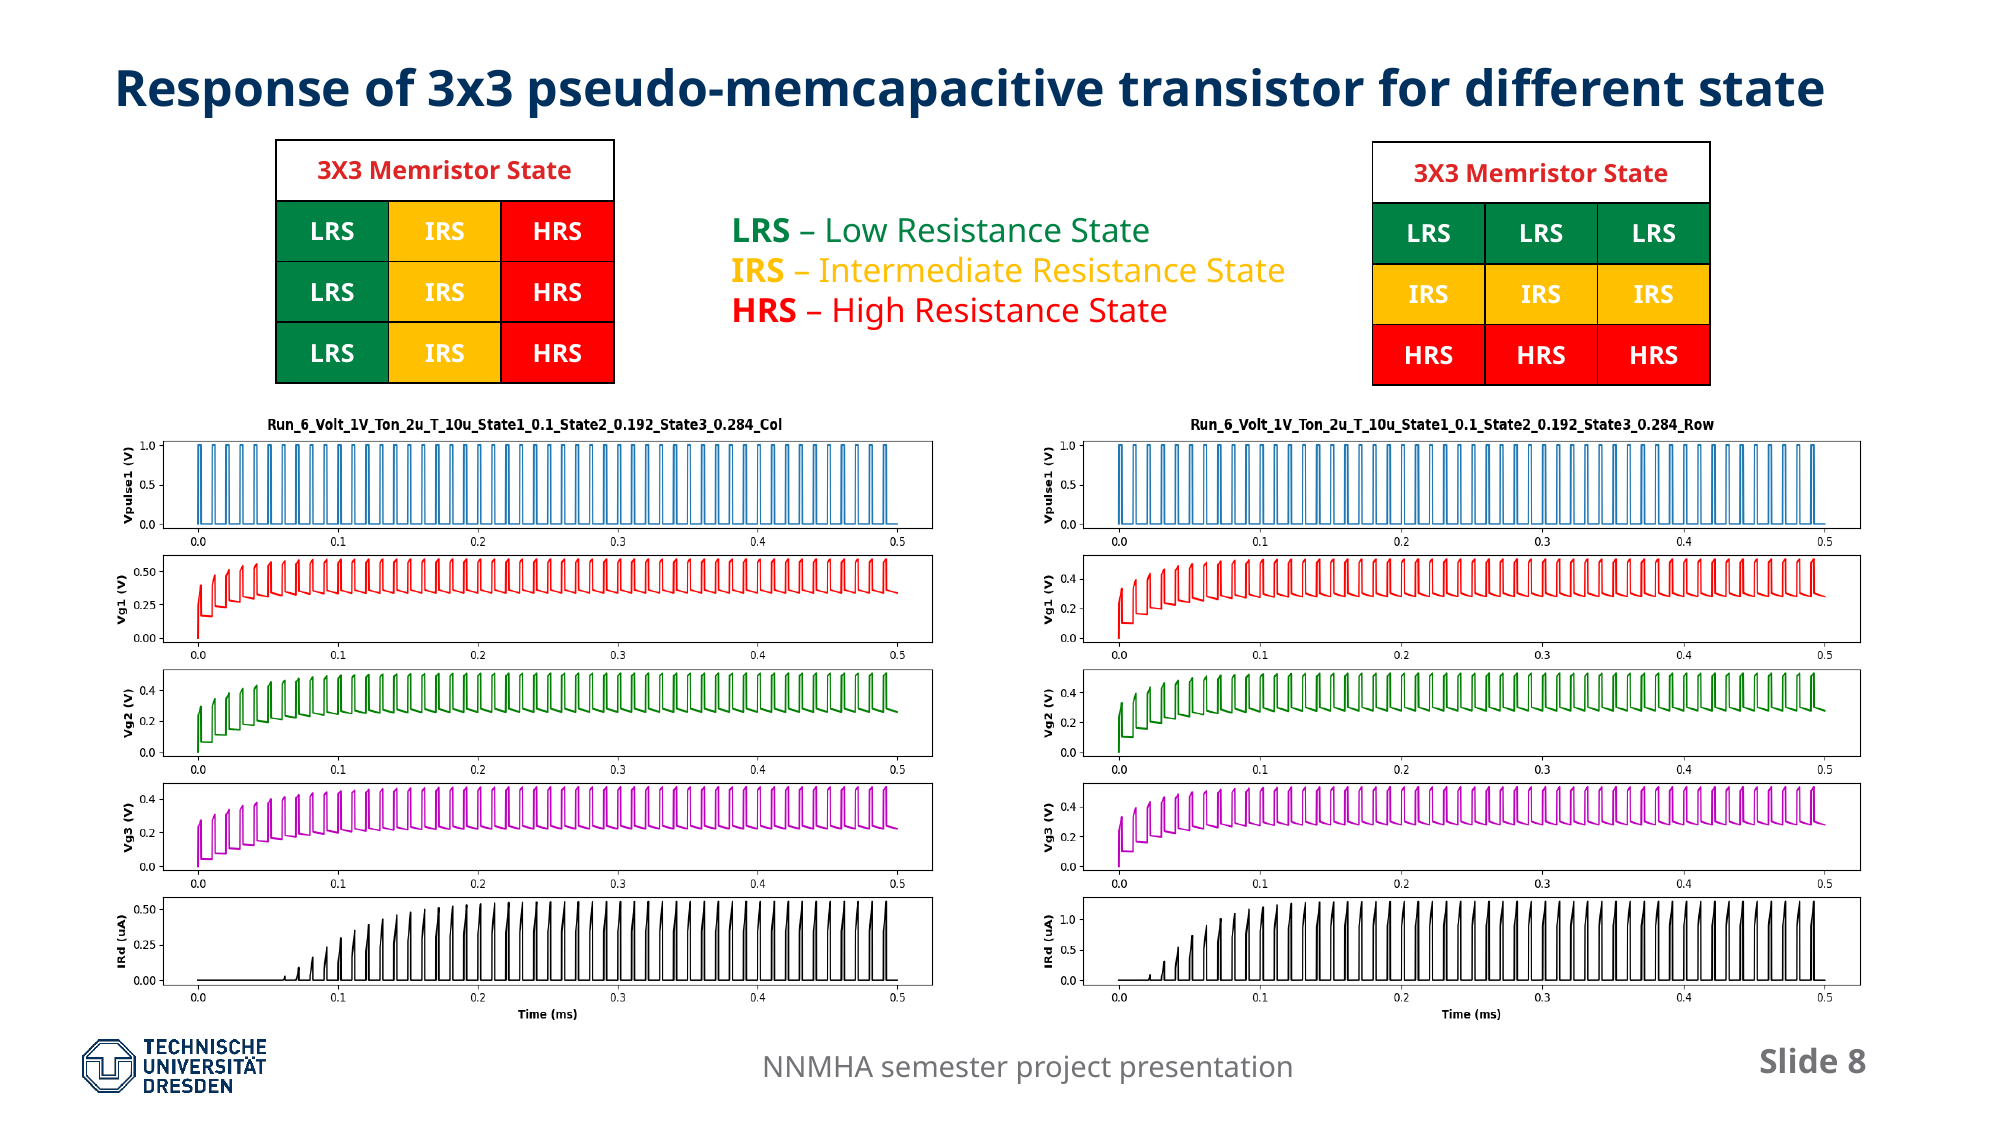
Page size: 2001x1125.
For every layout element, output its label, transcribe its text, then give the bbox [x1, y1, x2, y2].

table_cell HRS [502, 262, 613, 321]
title Response of 3x3 pseudo-memcapacitive transistor for different state [114, 56, 1880, 126]
picture [1041, 414, 1863, 1024]
table_cell IRS [1486, 265, 1597, 324]
table_cell HRS [1373, 325, 1484, 384]
table_cell LRS [1598, 204, 1709, 263]
table_cell LRS [277, 262, 388, 321]
picture [114, 414, 935, 1024]
table_header 3X3 Memristor State [1373, 143, 1709, 202]
table_cell HRS [502, 202, 613, 261]
table_cell IRS [389, 202, 500, 261]
text_box LRS – Low Resistance State IRS – Intermediate Resistance State HRS – High Resistance State [716, 201, 1307, 337]
table_cell LRS [277, 323, 388, 382]
table_cell IRS [1598, 265, 1709, 324]
table_cell IRS [1373, 265, 1484, 324]
picture [82, 1039, 266, 1093]
table_cell HRS [1486, 325, 1597, 384]
table_cell LRS [1373, 204, 1484, 263]
table_cell LRS [1486, 204, 1597, 263]
table_cell IRS [389, 262, 500, 321]
table_header 3X3 Memristor State [277, 141, 613, 200]
table_cell HRS [502, 323, 613, 382]
table_cell LRS [277, 202, 388, 261]
table_cell IRS [389, 323, 500, 382]
table_cell HRS [1598, 325, 1709, 384]
